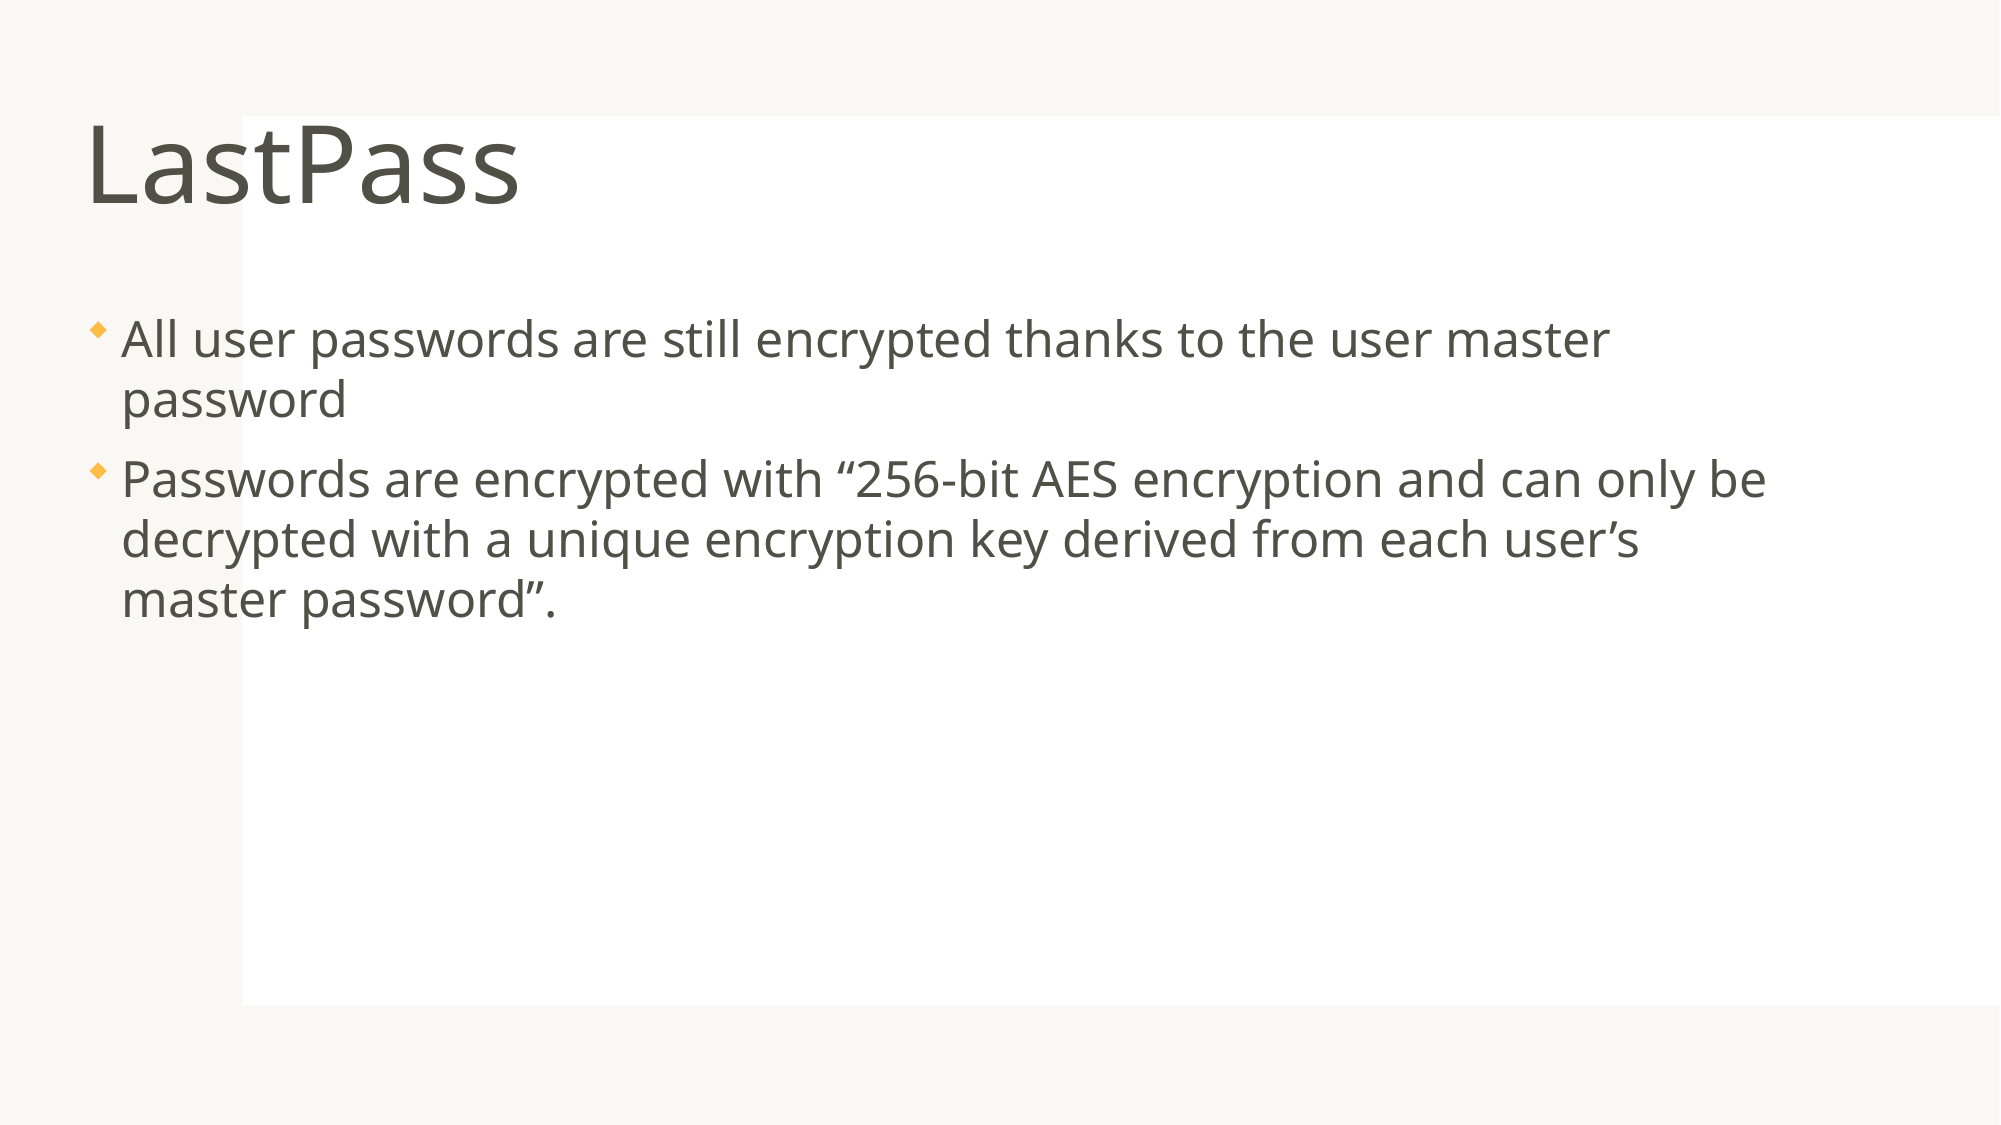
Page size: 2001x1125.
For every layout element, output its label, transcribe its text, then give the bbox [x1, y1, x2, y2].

list All user passwords are still encrypted thanks to the user master password Passwords are encrypted with “256-bit AES encryption and can only be decrypted with a unique encryption key derived from each user’s master password”. [68, 299, 1799, 990]
title LastPass [68, 59, 1799, 278]
